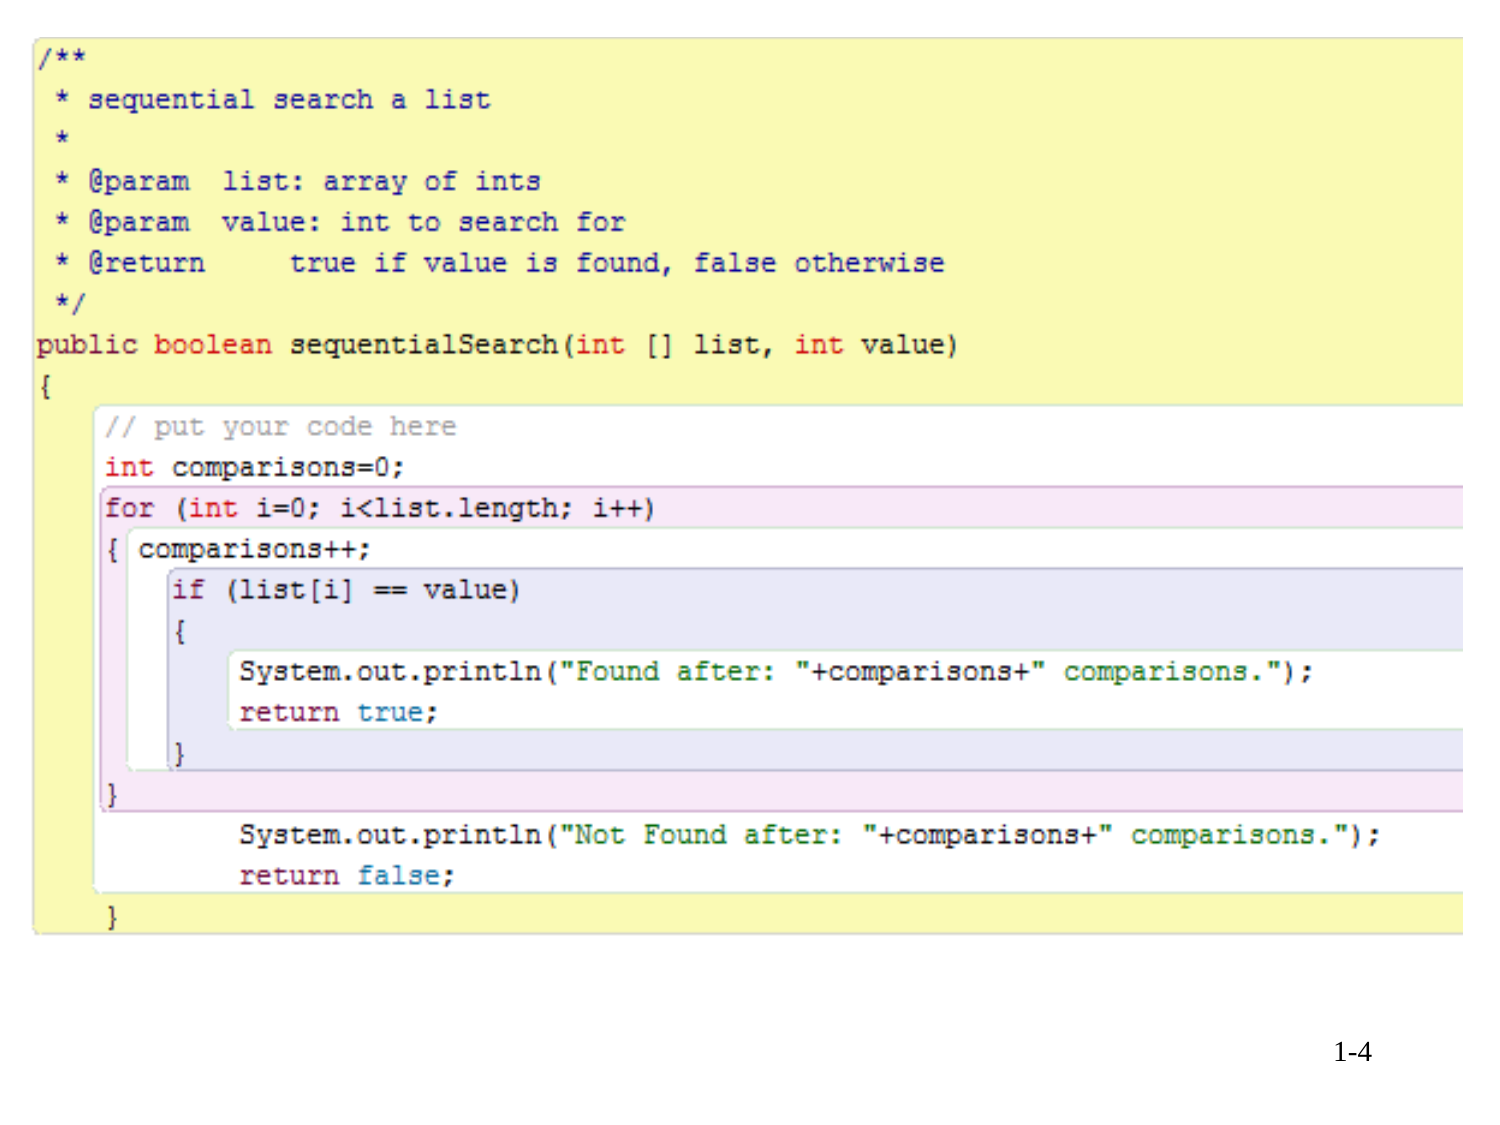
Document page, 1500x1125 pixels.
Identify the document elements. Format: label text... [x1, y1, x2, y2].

slide_number 1-4 [1074, 1024, 1388, 1101]
picture [28, 37, 1463, 951]
